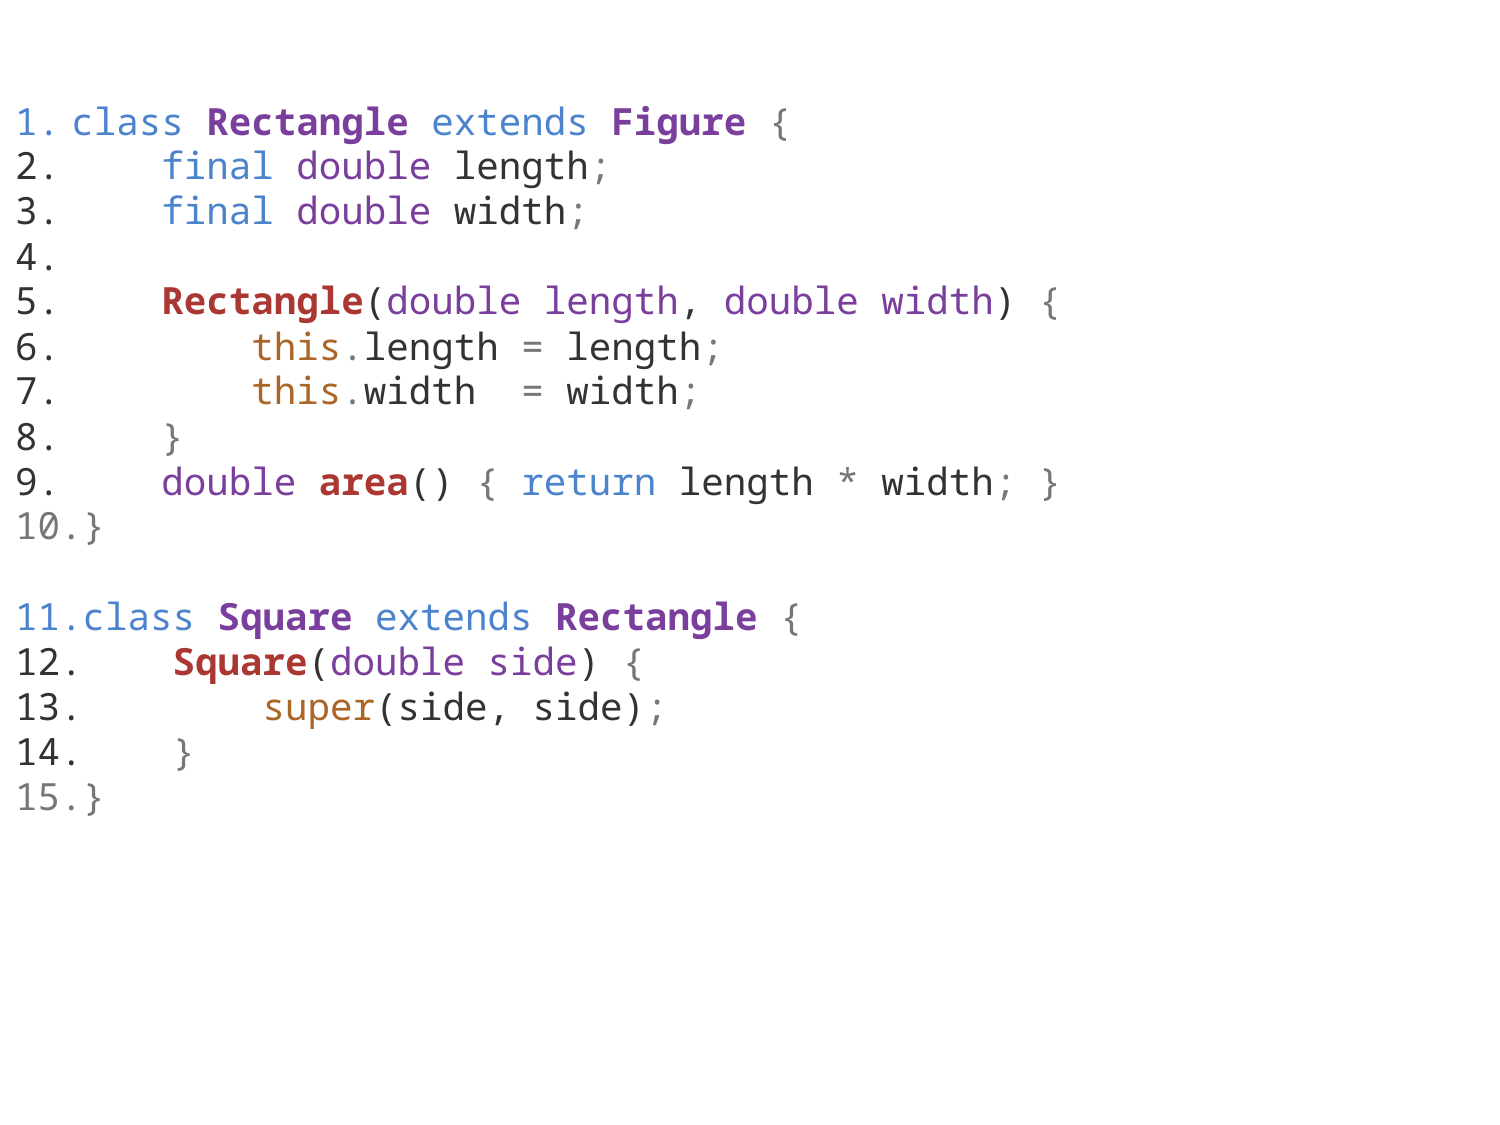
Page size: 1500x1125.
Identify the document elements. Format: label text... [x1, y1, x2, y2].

list class Rectangle extends Figure { final double length; final double width; Rectangle(double length, double width) { this.length = length; this.width = width; } double area() { return length * width; } } class Square extends Rectangle { Square(double side) { super(side, side); } } [0, 0, 1500, 1125]
